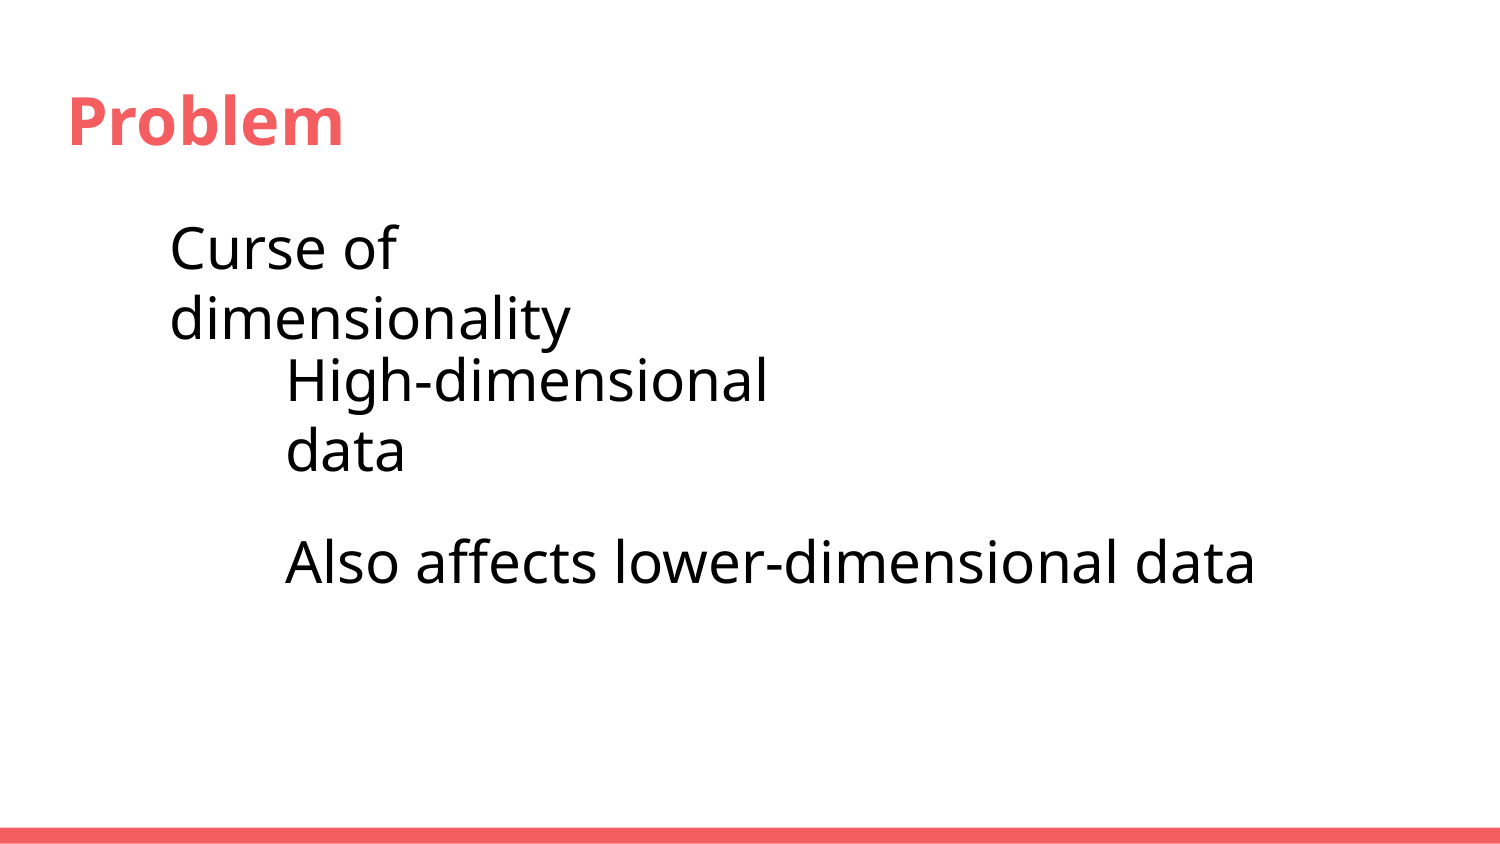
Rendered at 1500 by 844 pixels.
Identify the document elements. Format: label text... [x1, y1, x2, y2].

text_box High-dimensional data [270, 328, 903, 431]
text_box Also affects lower-dimensional data [270, 510, 1385, 614]
title Problem [51, 64, 1449, 167]
text_box Curse of dimensionality [154, 196, 788, 299]
